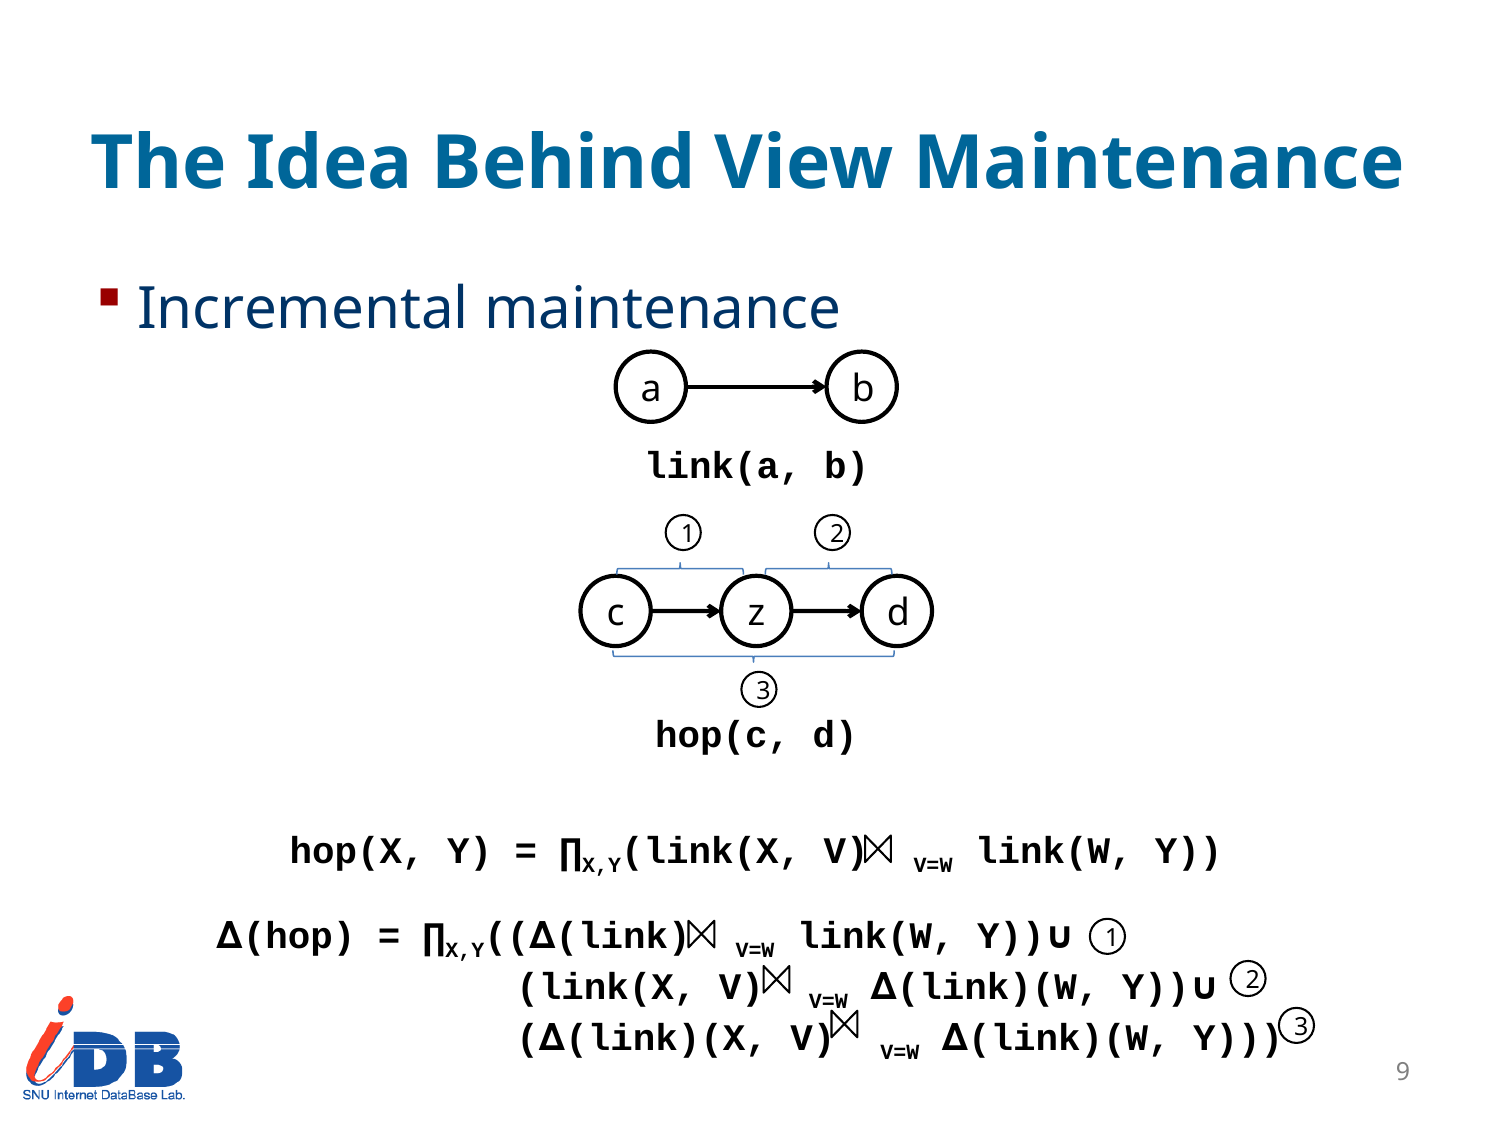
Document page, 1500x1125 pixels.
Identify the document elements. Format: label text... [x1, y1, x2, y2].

picture [23, 996, 191, 1105]
list Incremental maintenance [75, 262, 1425, 1005]
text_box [615, 351, 898, 495]
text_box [580, 505, 933, 798]
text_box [257, 818, 1255, 880]
slide_number 8 [1347, 1042, 1425, 1103]
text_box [198, 902, 1315, 1055]
title The Idea Behind View Maintenance [75, 0, 1425, 211]
